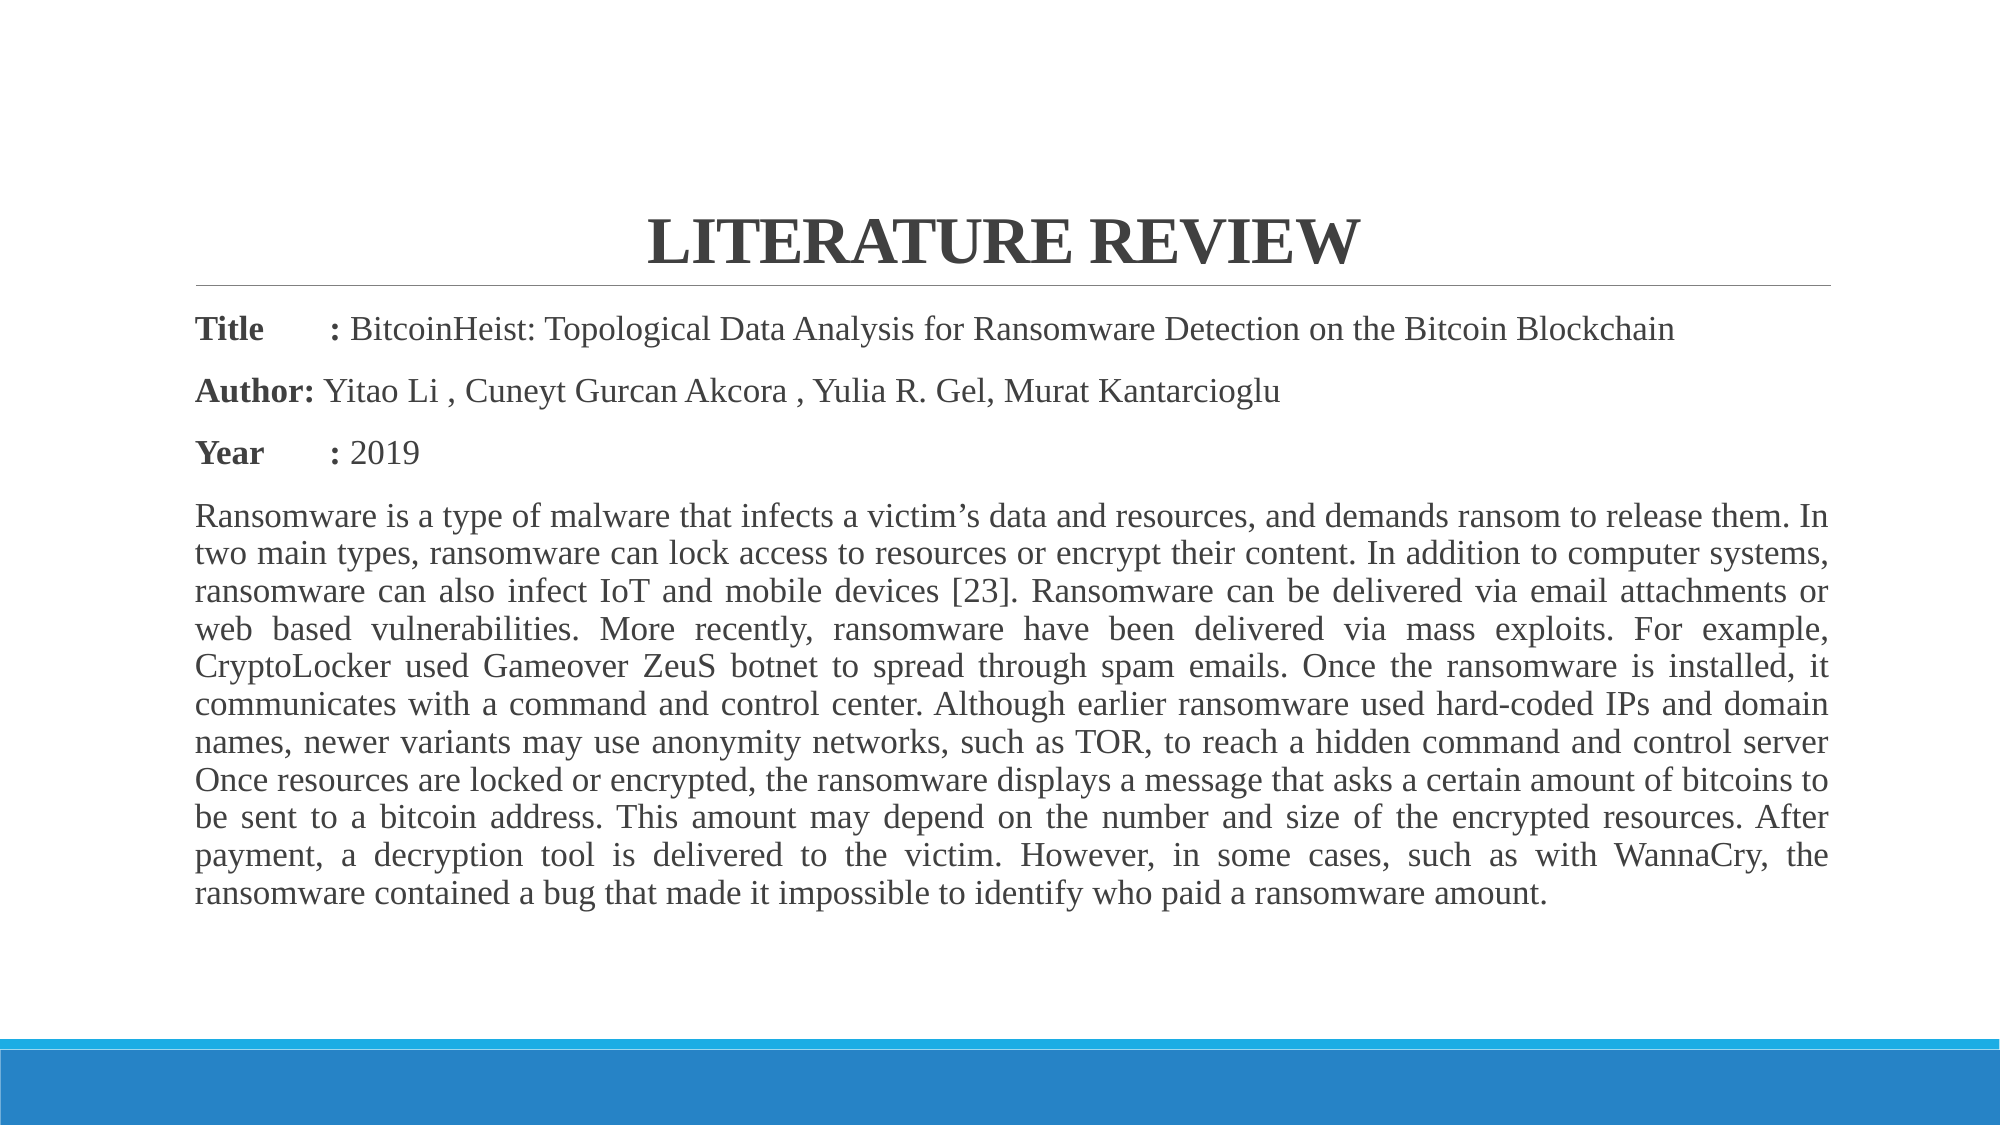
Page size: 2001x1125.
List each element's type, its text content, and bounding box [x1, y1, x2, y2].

title LITERATURE REVIEW [180, 47, 1830, 285]
list Title : BitcoinHeist: Topological Data Analysis for Ransomware Detection on the Bitcoin Blockchain Author: Yitao Li , Cuneyt Gurcan Akcora , Yulia R. Gel, Murat Kantarcioglu Year : 2019 Ransomware is a type of malware that infects a victim’s data and resources, and demands ransom to release them. In two main types, ransomware can lock access to resources or encrypt their content. In addition to computer systems, ransomware can also infect IoT and mobile devices [23]. Ransomware can be delivered via email attachments or web based vulnerabilities. More recently, ransomware have been delivered via mass exploits. For example, CryptoLocker used Gameover ZeuS botnet to spread through spam emails. Once the ransomware is installed, it communicates with a command and control center. Although earlier ransomware used hard-coded IPs and domain names, newer variants may use anonymity networks, such as TOR, to reach a hidden command and control server Once resources are locked or encrypted, the ransomware displays a message that asks a certain amount of bitcoins to be sent to a bitcoin address. This amount may depend on the number and size of the encrypted resources. After payment, a decryption tool is delivered to the victim. However, in some cases, such as with WannaCry, the ransomware contained a bug that made it impossible to identify who paid a ransomware amount. [180, 302, 1830, 963]
